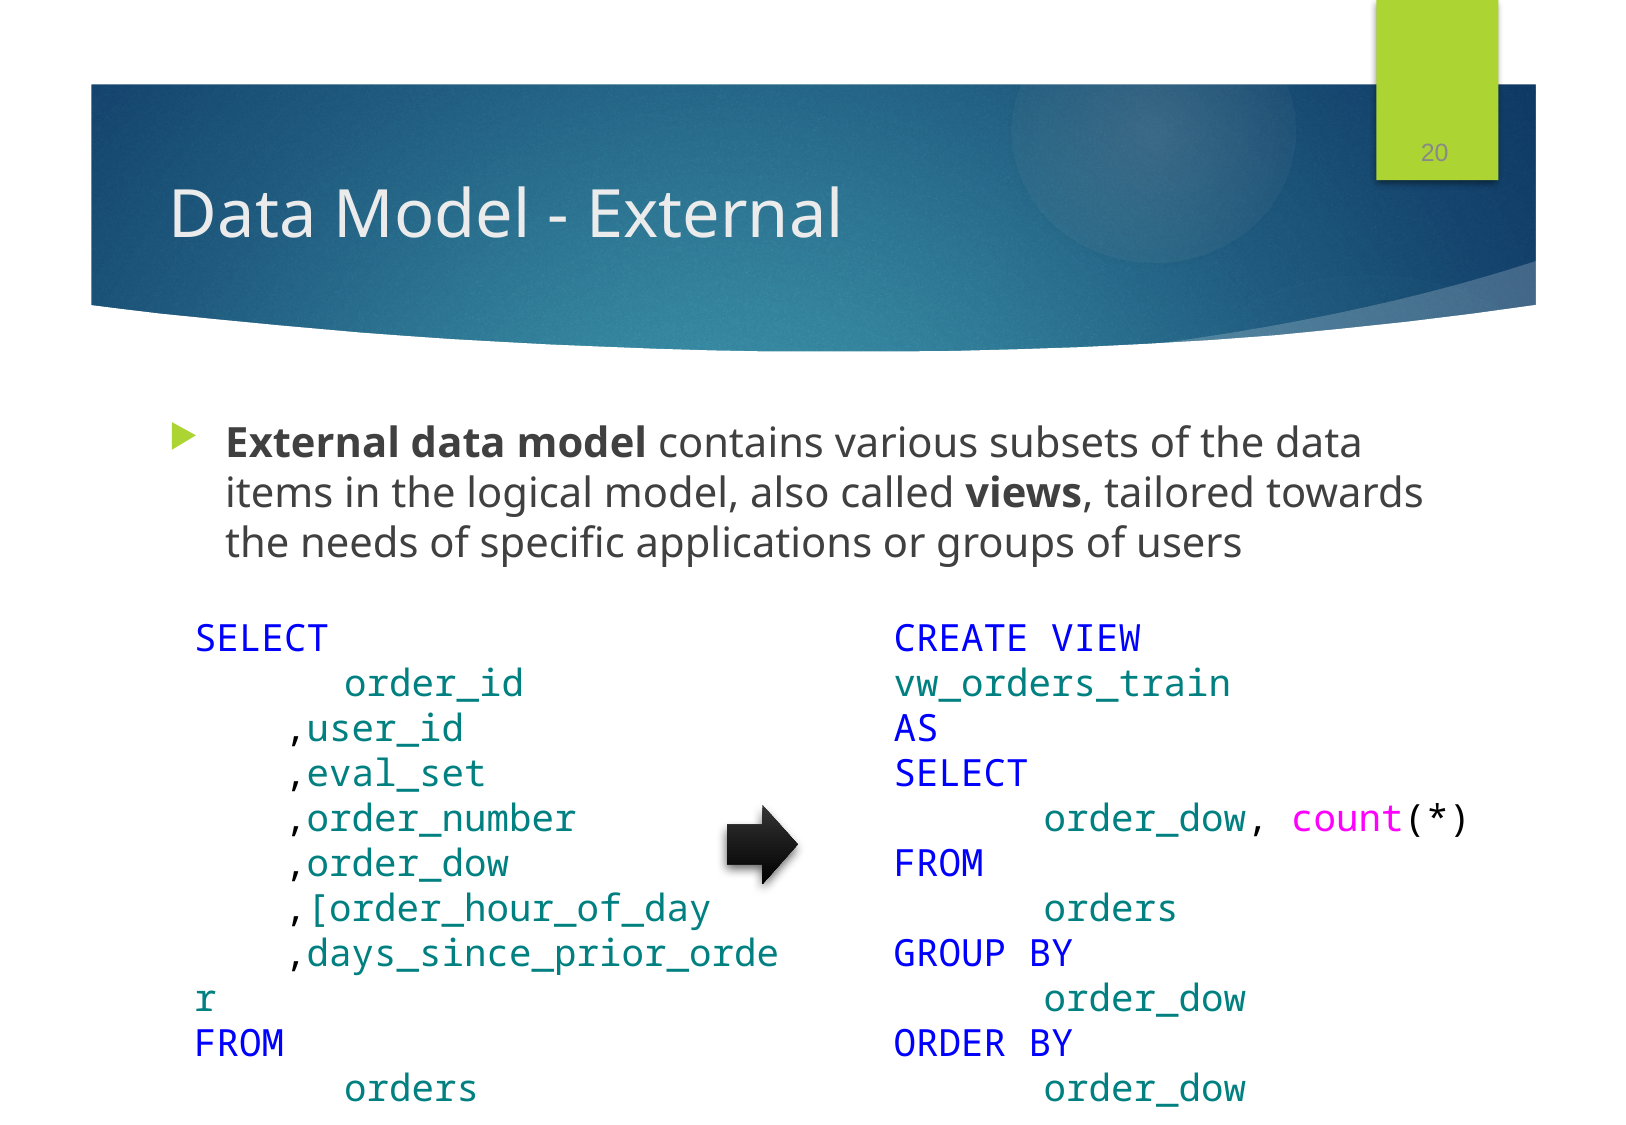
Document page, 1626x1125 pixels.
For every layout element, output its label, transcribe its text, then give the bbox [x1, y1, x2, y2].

list External data model contains various subsets of the data items in the logical model, also called views, tailored towards the needs of specific applications or groups of users [153, 408, 1458, 727]
title Data Model - External [153, 152, 1282, 269]
slide_number 20 [1364, 48, 1506, 175]
text_box CREATE VIEW vw_orders_train AS SELECT order_dow, count(*) FROM orders GROUP BY order_dow ORDER BY order_dow [878, 606, 1506, 1117]
text_box SELECT order_id ,user_id ,eval_set ,order_number ,order_dow ,[order_hour_of_day ,days_since_prior_order FROM orders [179, 606, 806, 1117]
text_box [727, 804, 798, 885]
